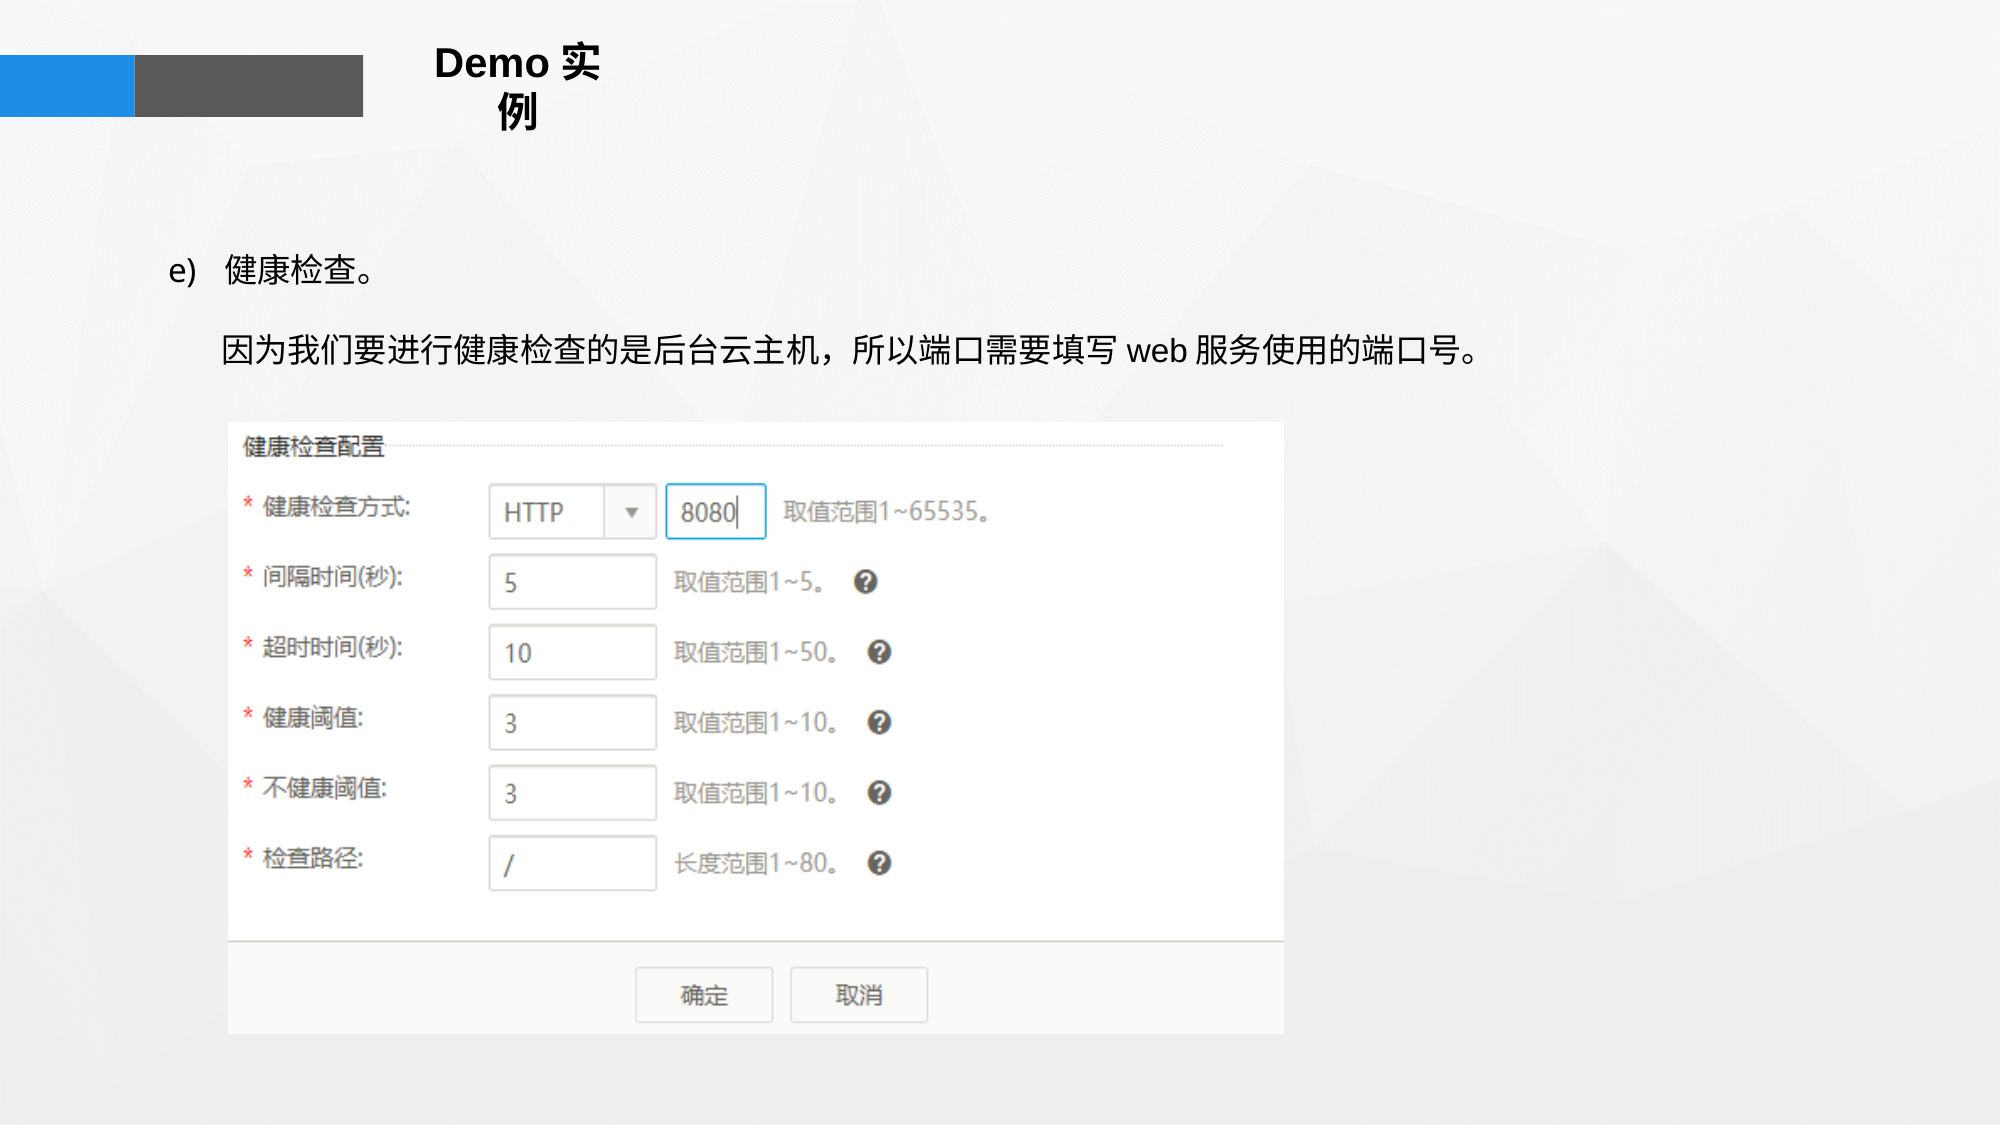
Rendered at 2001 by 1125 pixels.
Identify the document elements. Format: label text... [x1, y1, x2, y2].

picture [228, 422, 1284, 1034]
text_box 健康检查。 因为我们要进行健康检查的是后台云主机，所以端口需要填写web服务使用的端口号。 [152, 241, 1517, 423]
text_box Demo实例 [400, 45, 636, 126]
